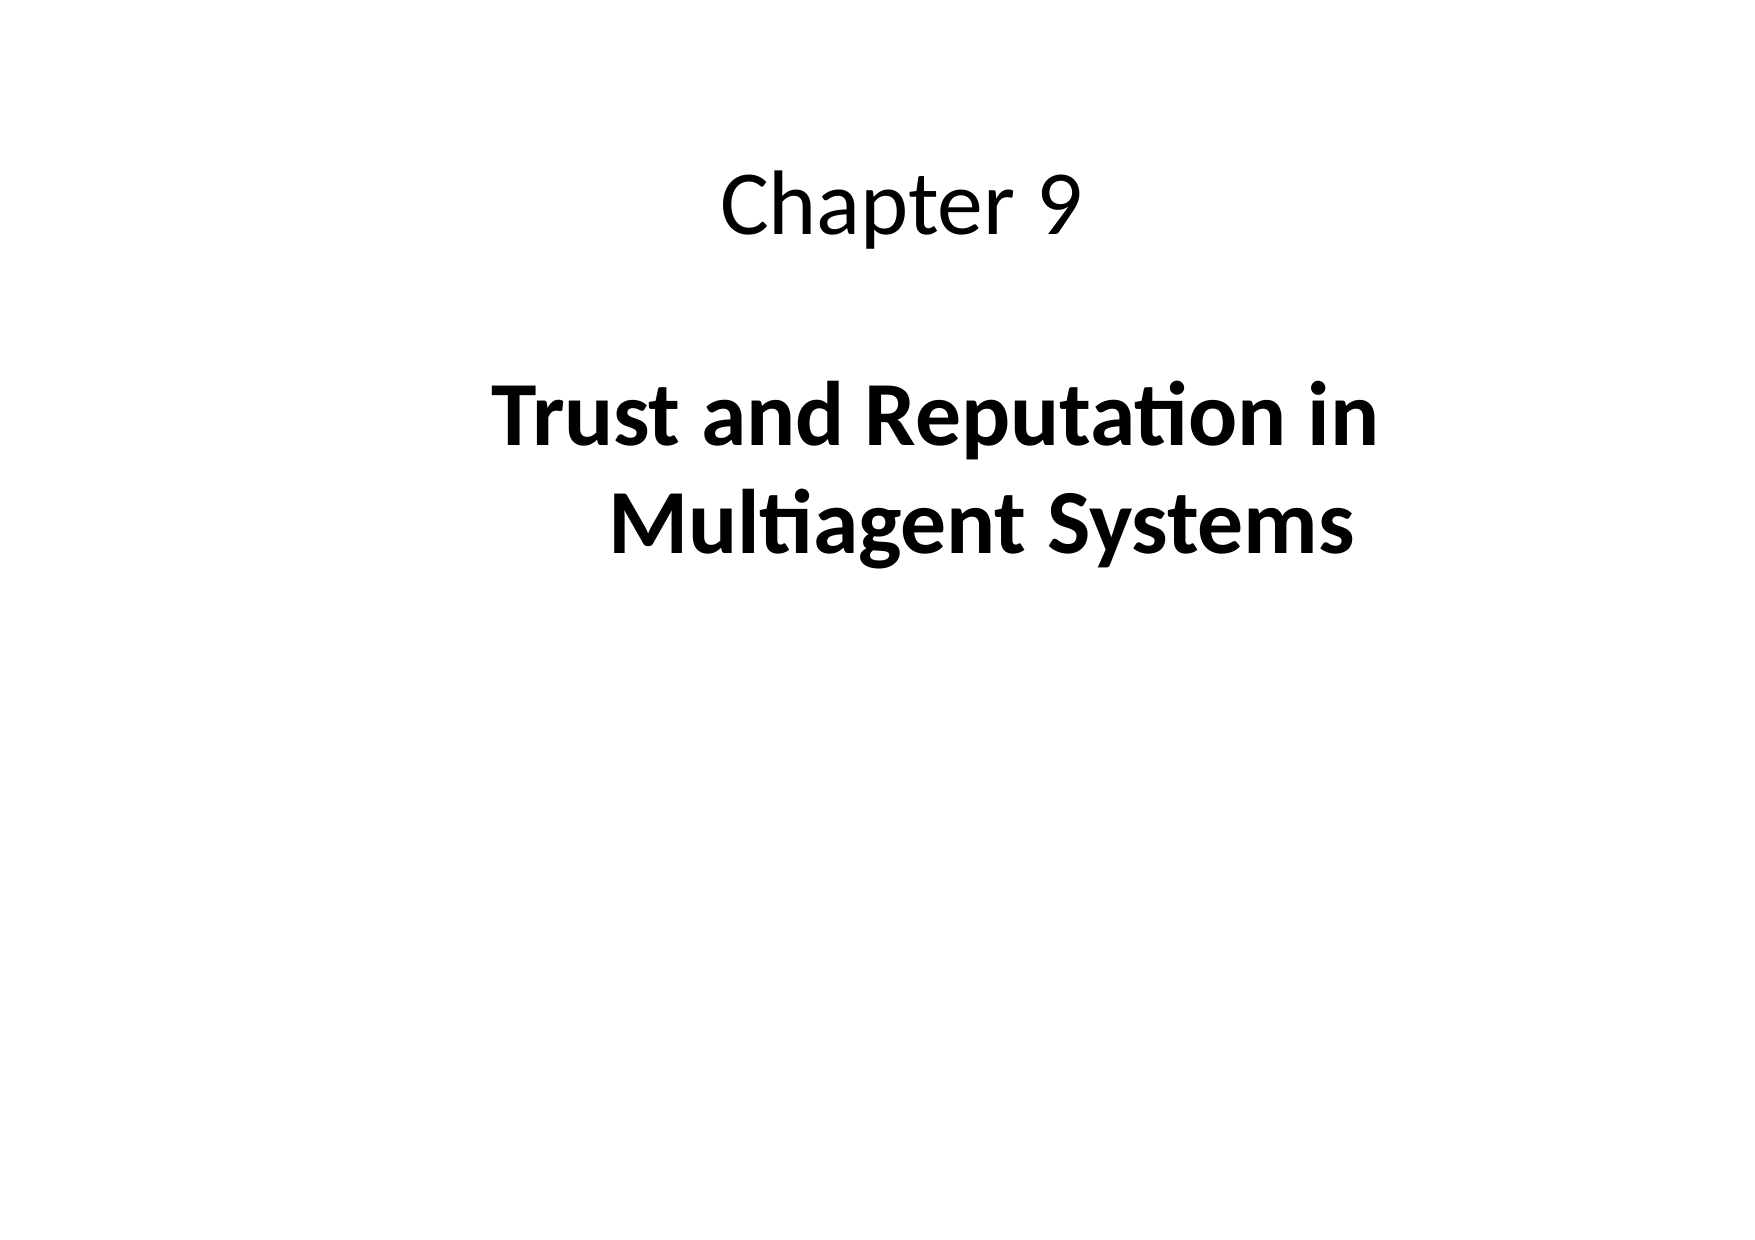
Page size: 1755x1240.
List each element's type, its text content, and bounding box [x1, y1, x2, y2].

title Chapter 9 [717, 140, 1290, 348]
text_box Trust and Reputation in Multiagent Systems [450, 348, 1440, 572]
